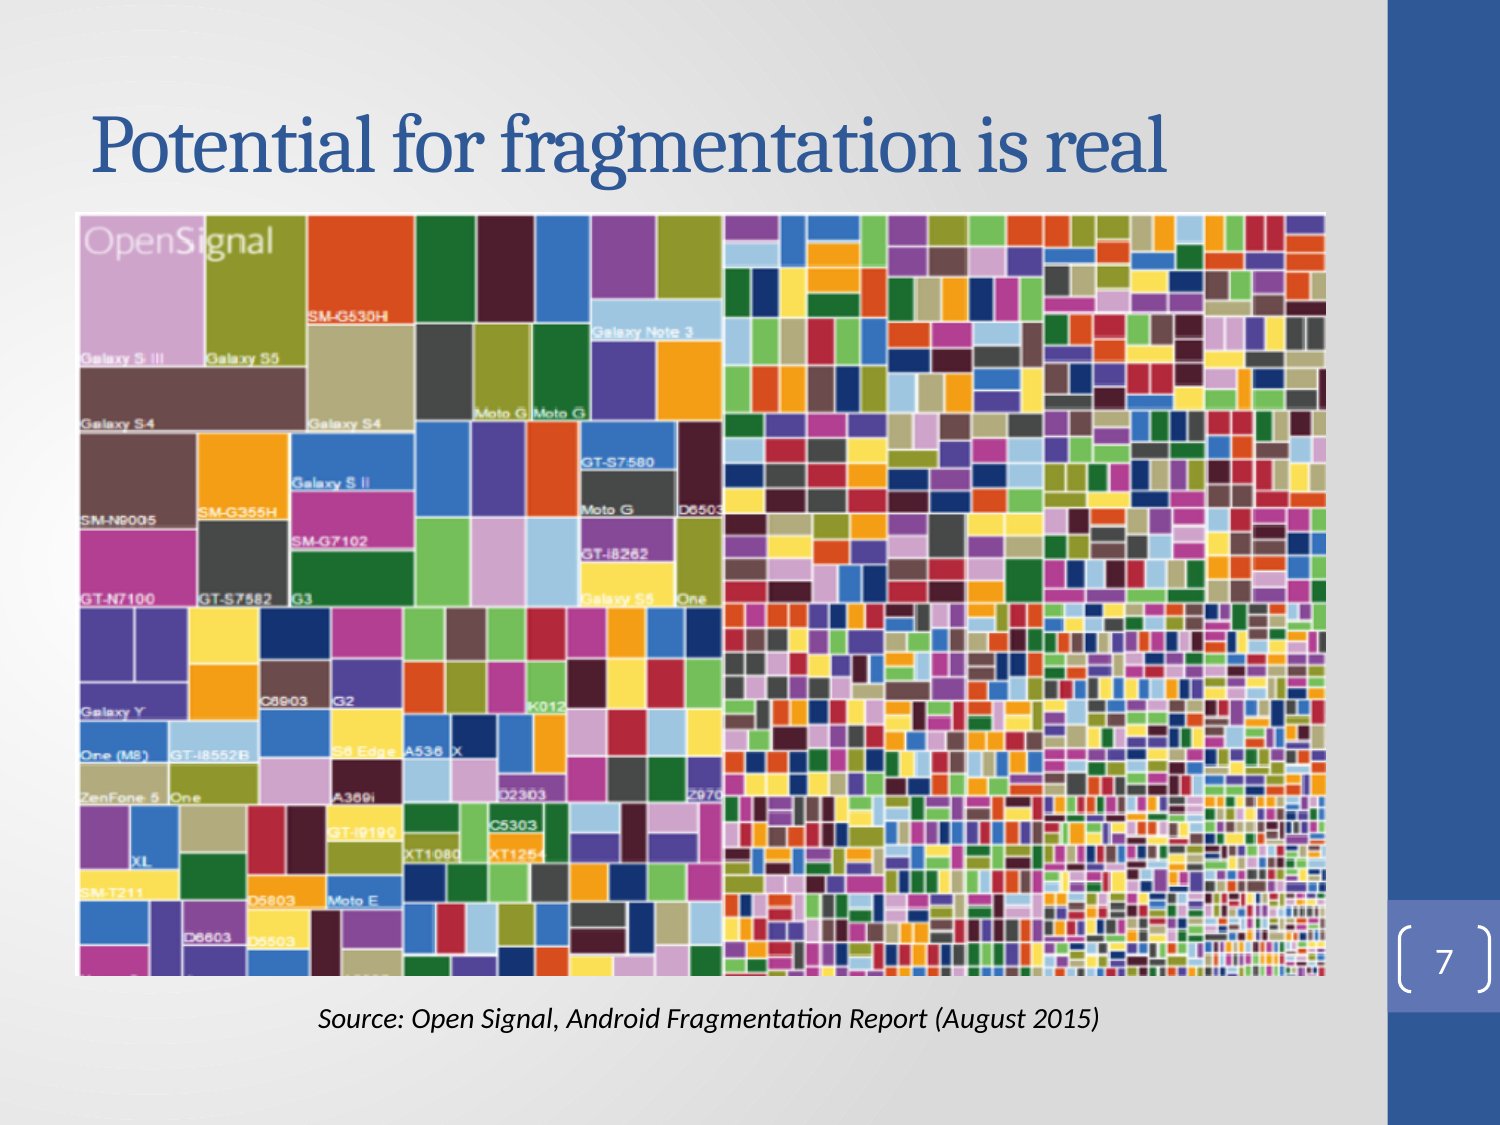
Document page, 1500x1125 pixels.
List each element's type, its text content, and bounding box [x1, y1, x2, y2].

list Source: Open Signal, Android Fragmentation Report (August 2015) [75, 991, 1325, 1050]
picture [74, 211, 1326, 976]
title Potential for fragmentation is real [75, 45, 1325, 207]
slide_number 7 [1397, 925, 1492, 994]
